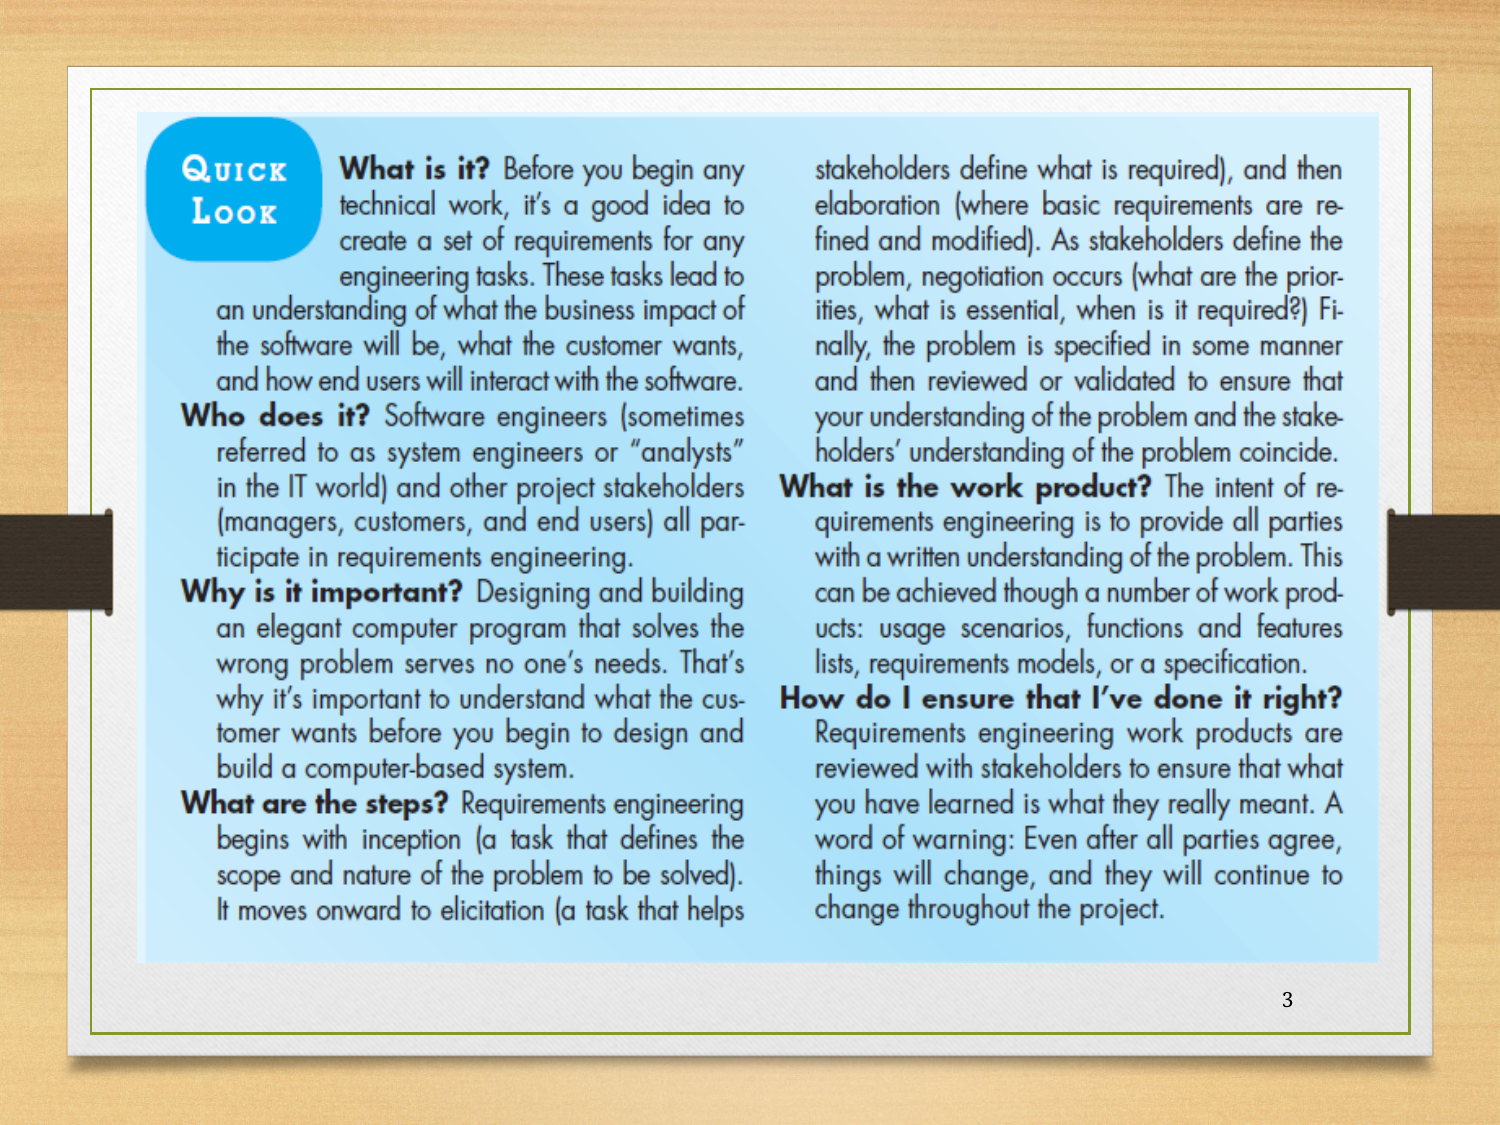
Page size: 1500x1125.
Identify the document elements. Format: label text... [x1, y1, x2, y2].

slide_number 3 [1243, 977, 1309, 1024]
picture [0, 0, 1500, 1125]
